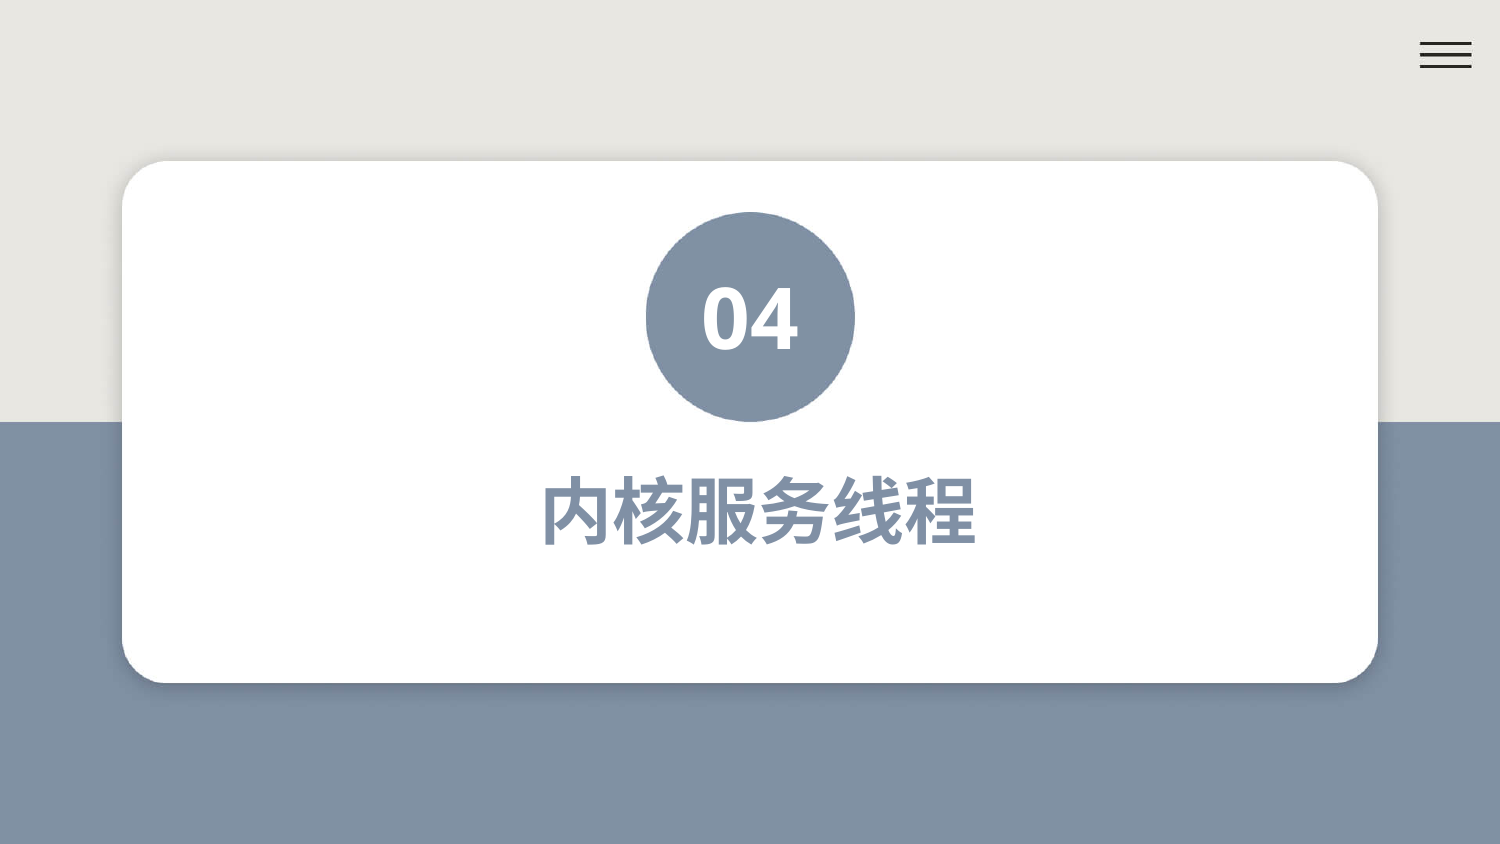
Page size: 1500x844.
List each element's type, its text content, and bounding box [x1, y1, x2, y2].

picture [0, 0, 1500, 844]
text_box 内核服务线程 [339, 458, 1177, 605]
text_box 04 [686, 249, 814, 382]
